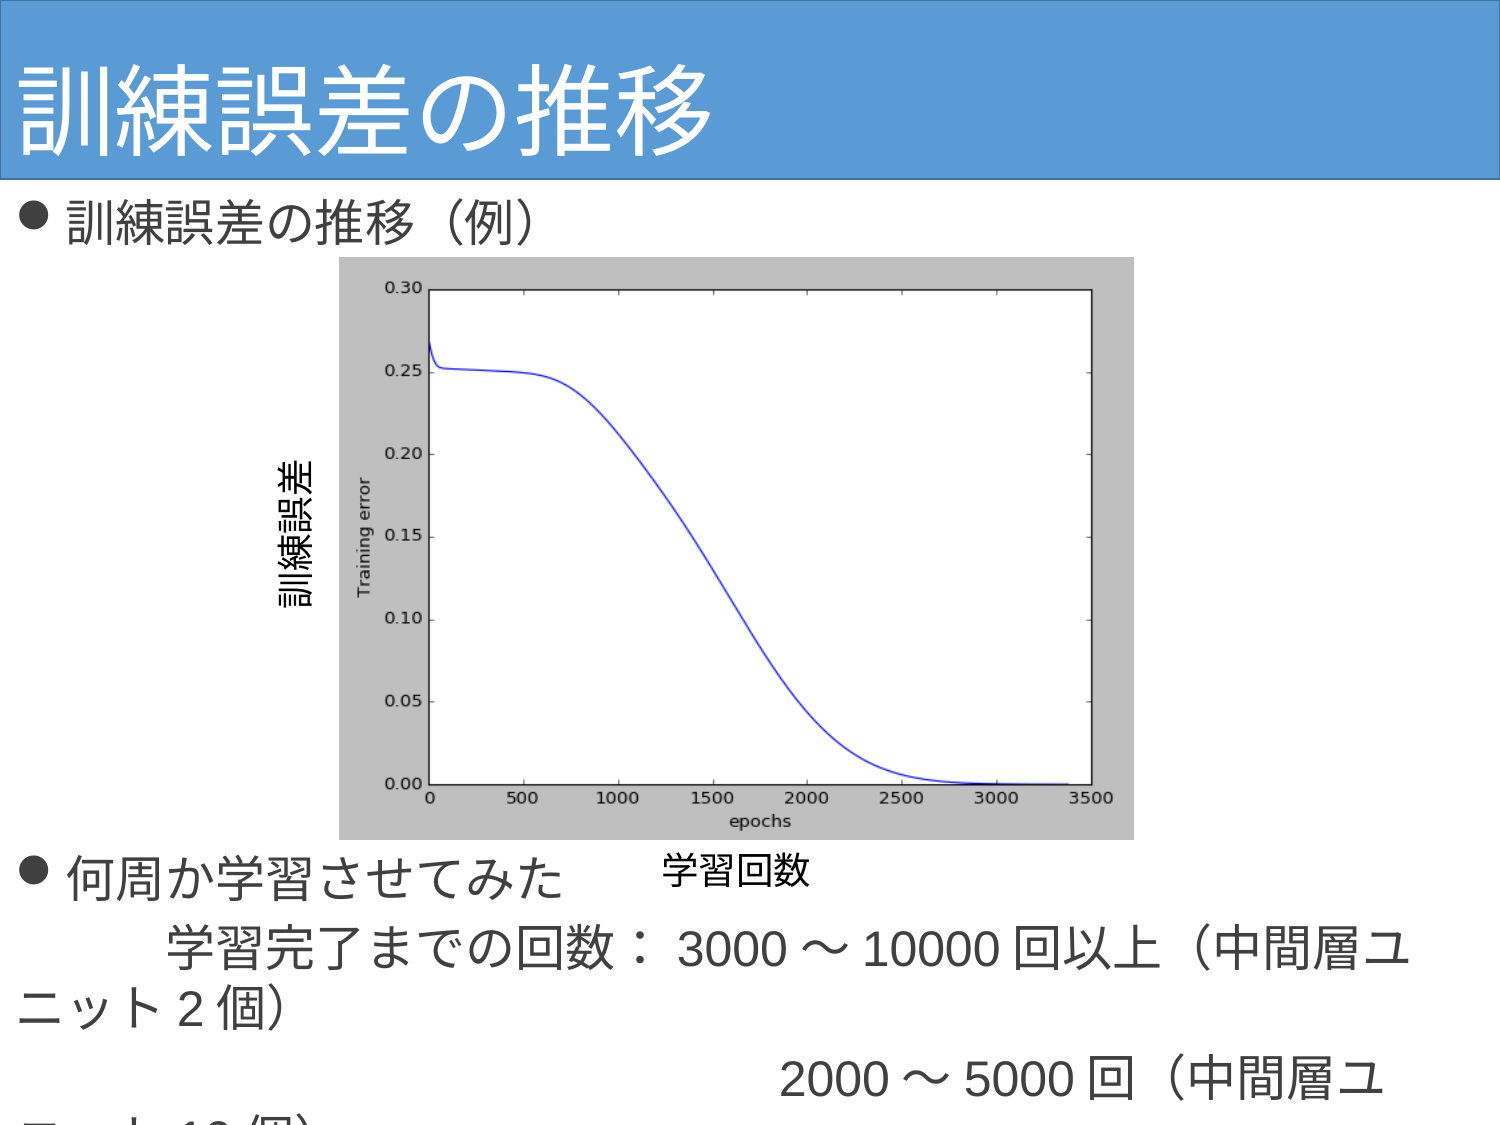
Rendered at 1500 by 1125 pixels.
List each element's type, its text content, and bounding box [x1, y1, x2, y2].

list 訓練誤差の推移（例） [0, 184, 1500, 360]
text_box 訓練誤差の推移 [0, 0, 1294, 184]
text_box 何周か学習させてみた 学習完了までの回数：3000～10000回以上（中間層ユニット2個） 2000～5000回（中間層ユニット10個） →中間ユニットはある程度多い方が良い？ [0, 839, 1500, 1125]
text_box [264, 257, 1134, 893]
